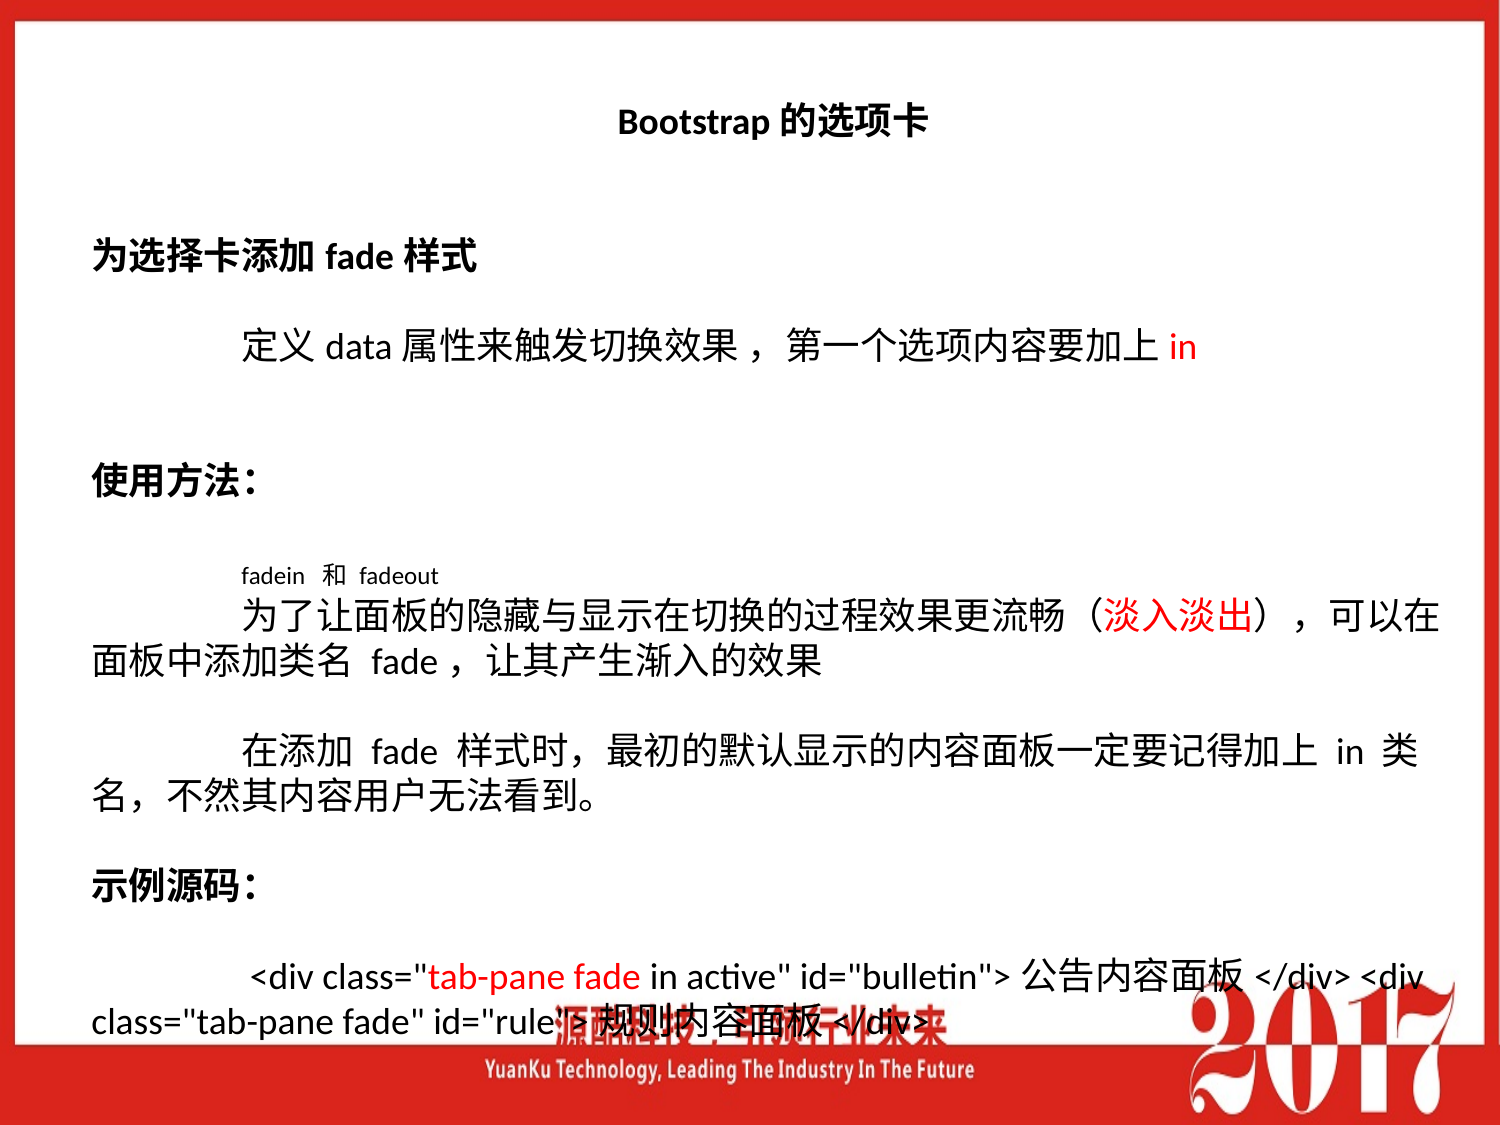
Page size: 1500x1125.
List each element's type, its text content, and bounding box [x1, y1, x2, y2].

picture [0, 0, 1500, 1125]
text_box Bootstrap的选项卡 为选择卡添加fade样式 定义data属性来触发切换效果 ，第一个选项内容要加上in 使用方法： fadein 和 fadeout 为了让面板的隐藏与显示在切换的过程效果更流畅（淡入淡出），可以在面板中添加类名 fade，让其产生渐入的效果 在添加 fade 样式时，最初的默认显示的内容面板一定要记得加上 in 类名，不然其内容用户无法看到。 示例源码： <div class="tab-pane fade in active" id="bulletin">公告内容面板</div> <div class="tab-pane fade" id="rule">规则内容面板</div> [76, 89, 1471, 1125]
